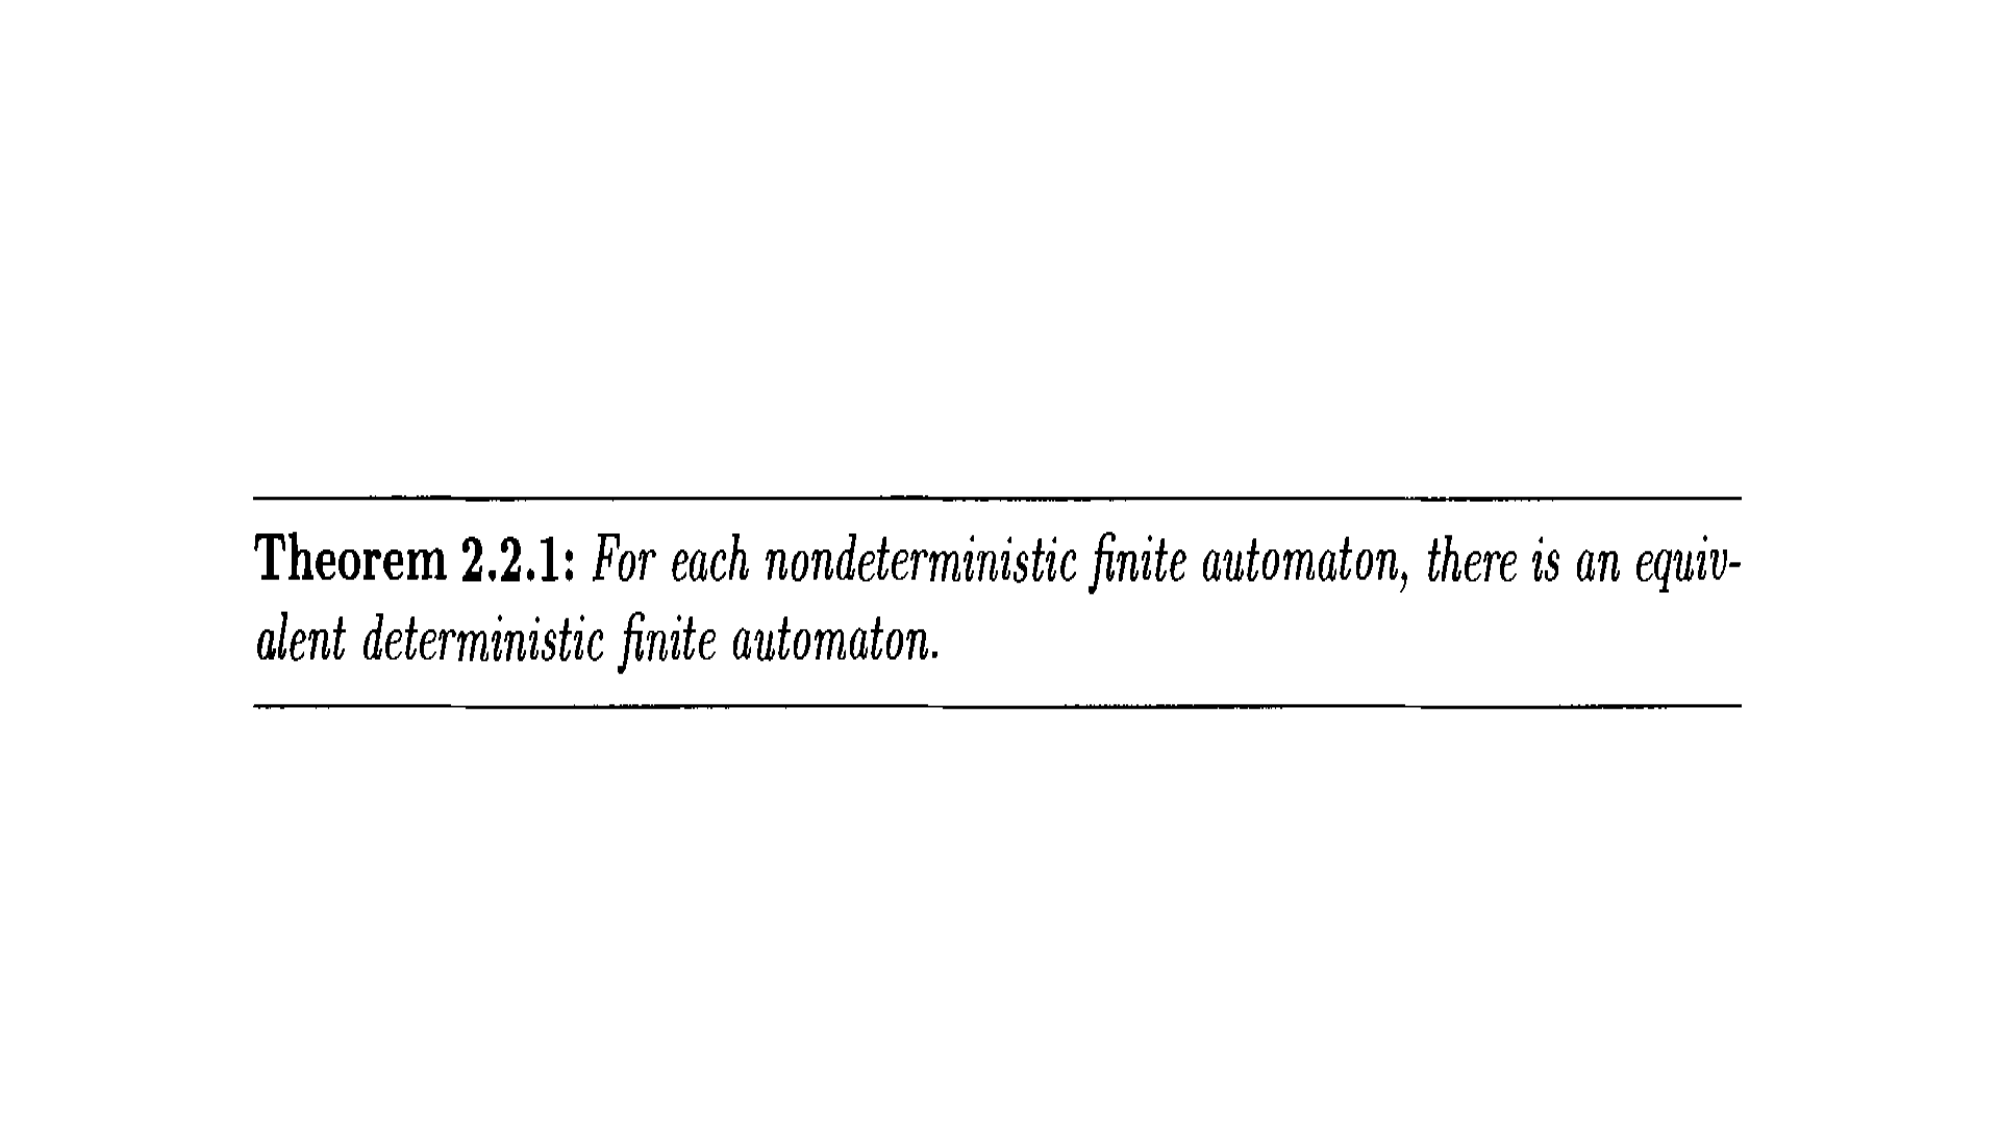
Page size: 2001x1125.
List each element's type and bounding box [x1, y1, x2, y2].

list [200, 470, 1799, 746]
